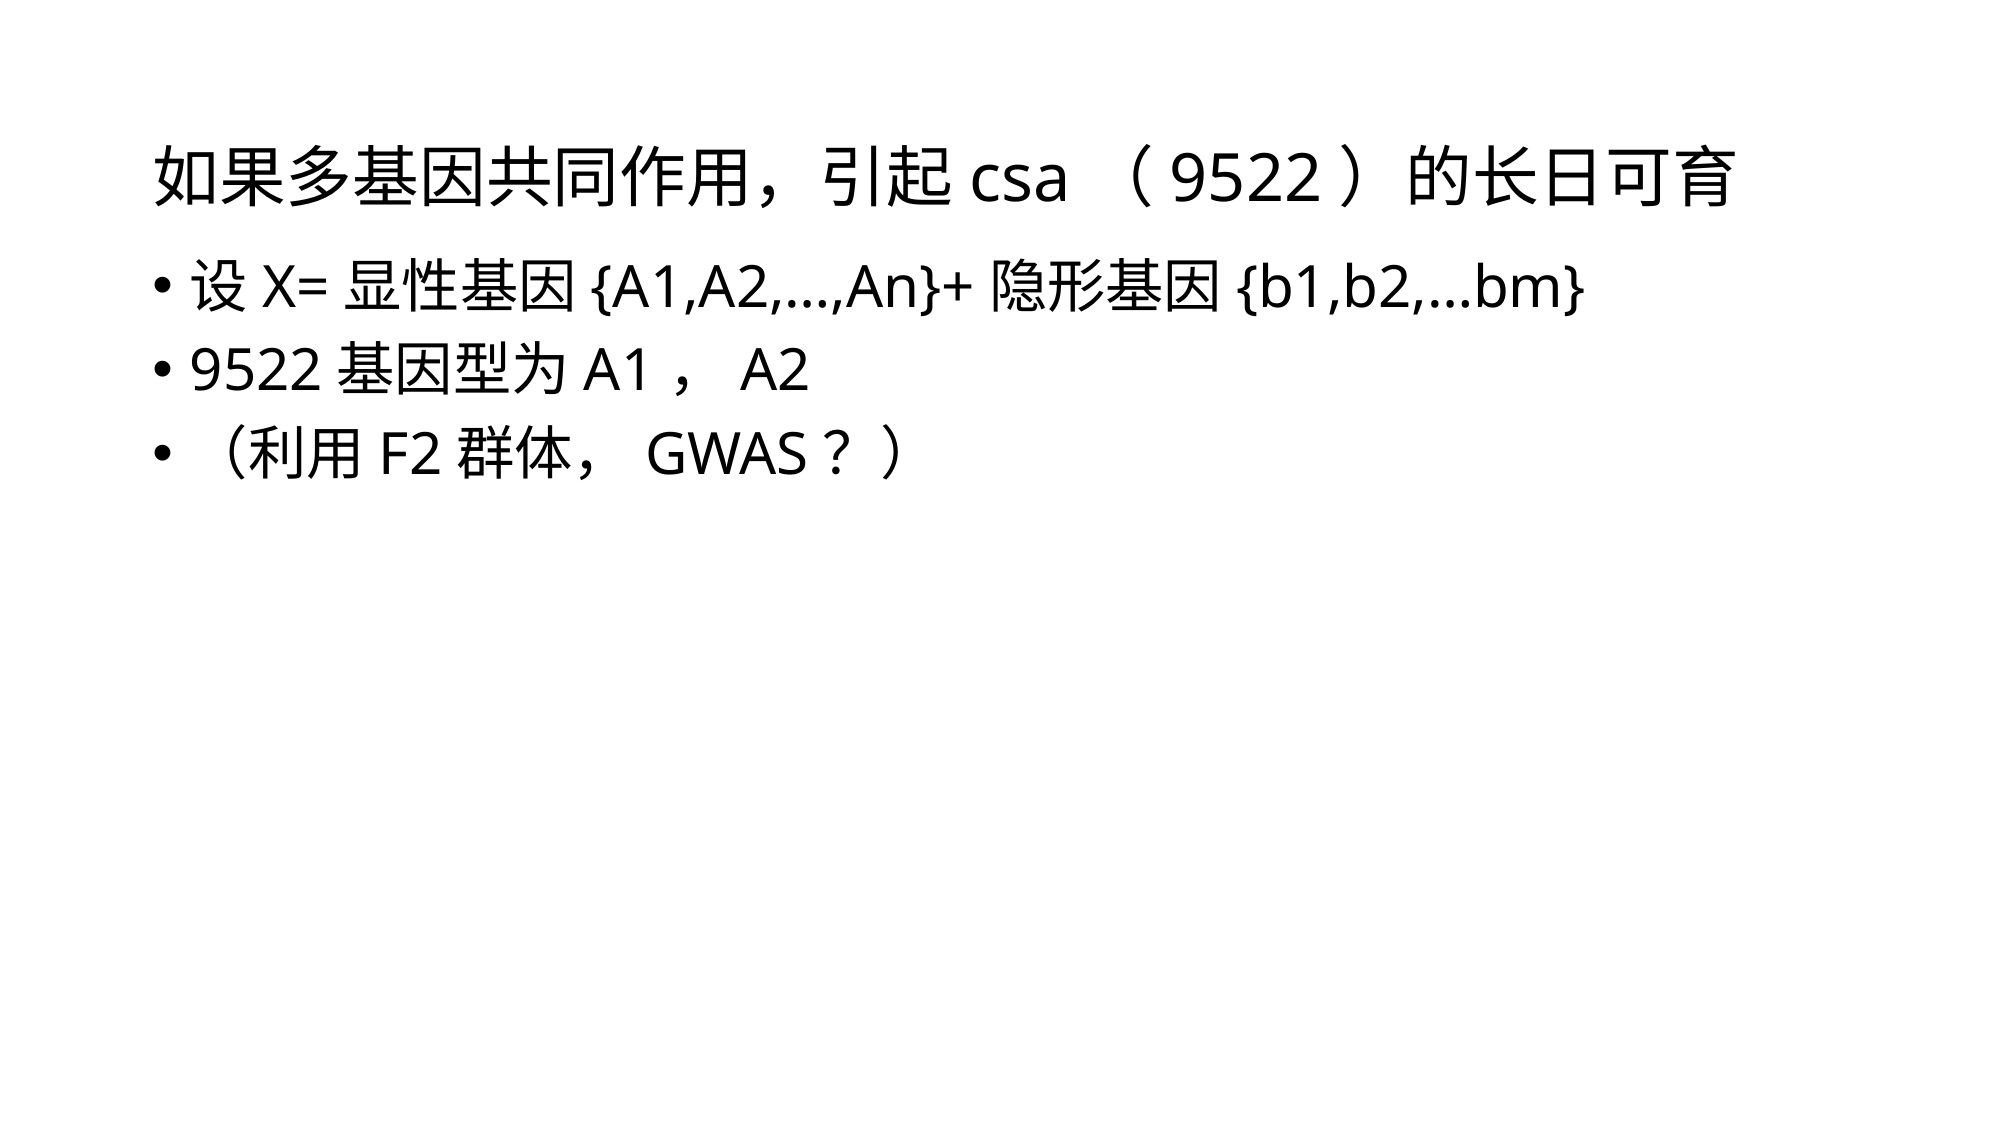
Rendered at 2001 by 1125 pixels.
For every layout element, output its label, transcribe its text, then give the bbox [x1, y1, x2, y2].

list 设X=显性基因{A1,A2,…,An}+隐形基因{b1,b2,…bm} 9522基因型为A1，A2 （利用F2群体，GWAS？） [137, 249, 1863, 1014]
title 如果多基因共同作用，引起csa（9522）的长日可育 [137, 59, 1863, 249]
